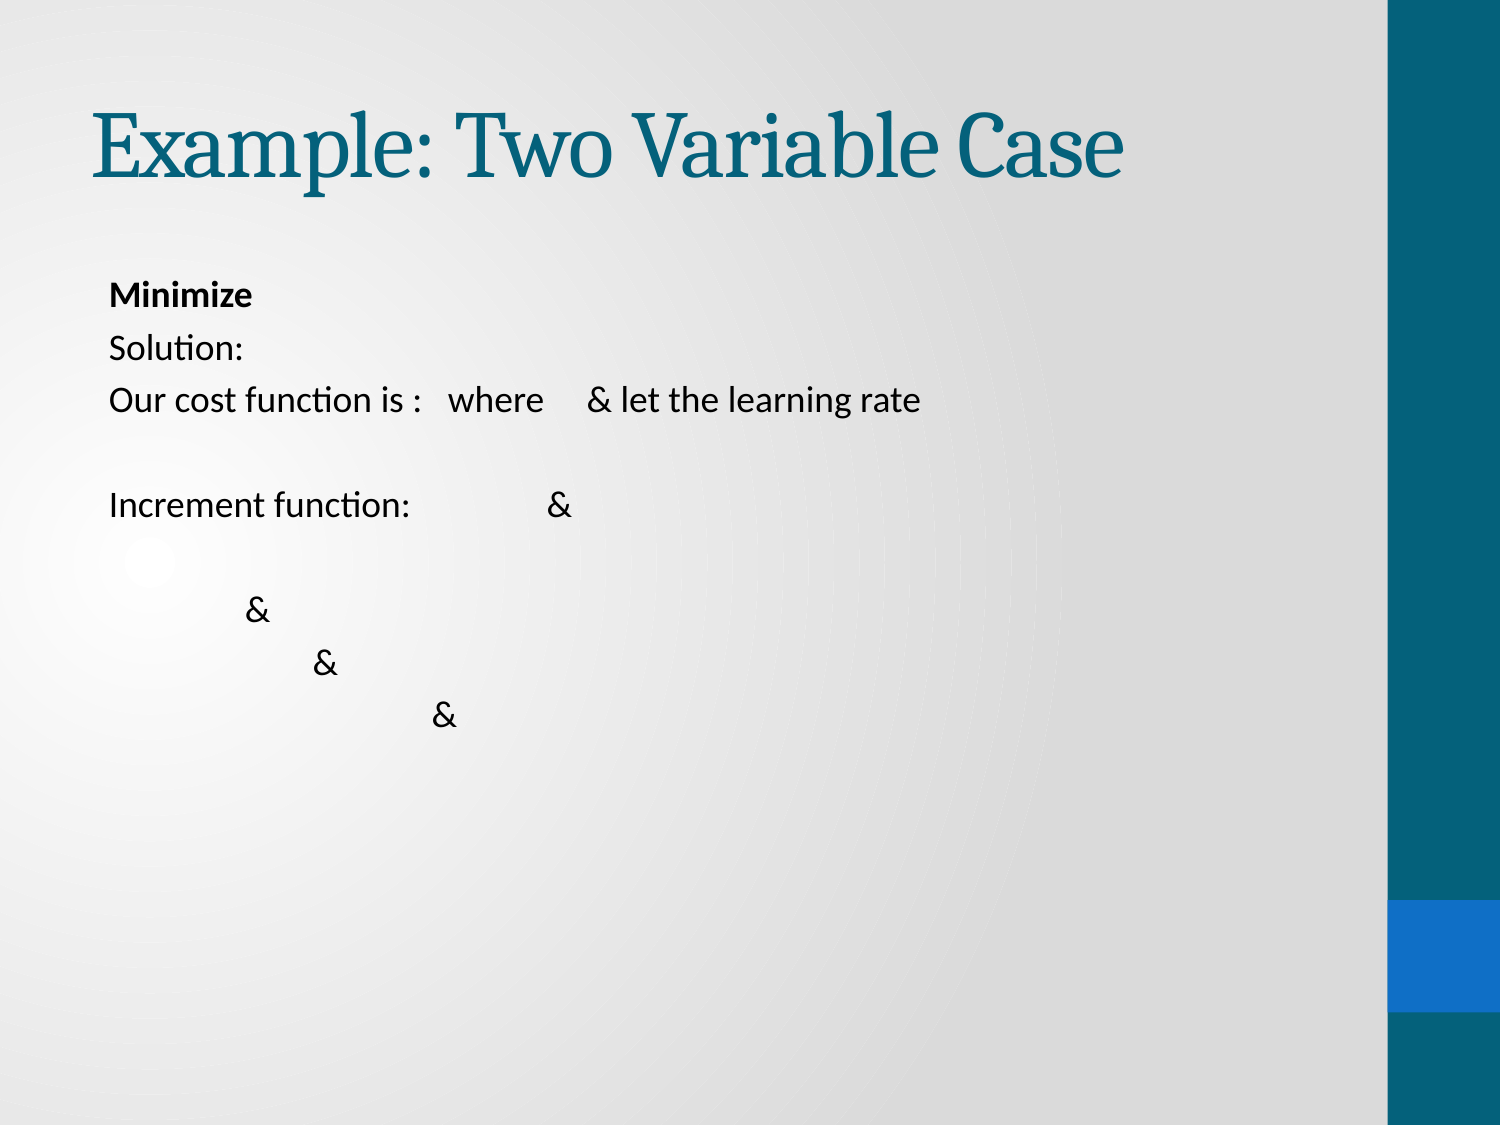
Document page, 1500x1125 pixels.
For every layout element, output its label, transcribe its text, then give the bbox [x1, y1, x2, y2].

title Example: Two Variable Case [75, 45, 1325, 233]
